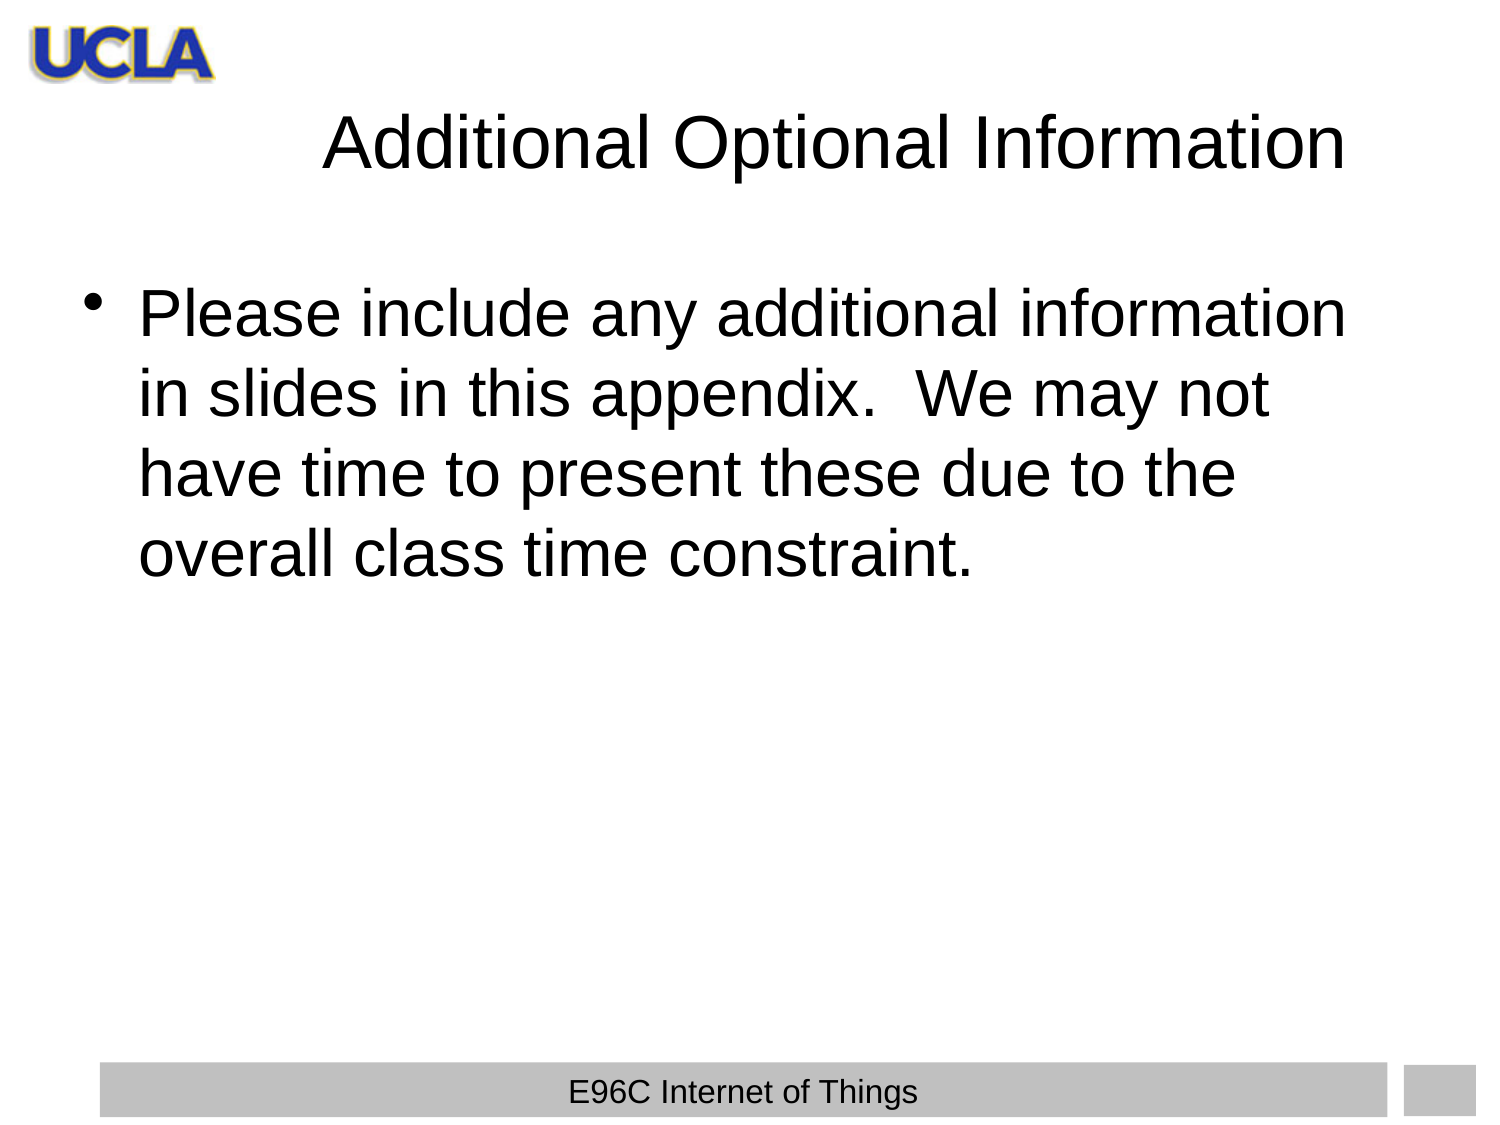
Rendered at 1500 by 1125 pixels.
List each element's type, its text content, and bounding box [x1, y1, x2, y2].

list Please include any additional information in slides in this appendix. We may not have time to present these due to the overall class time constraint. [74, 261, 1426, 1006]
title Additional Optional Information [245, 44, 1426, 234]
slide_number [1403, 1064, 1477, 1117]
picture [28, 25, 216, 84]
